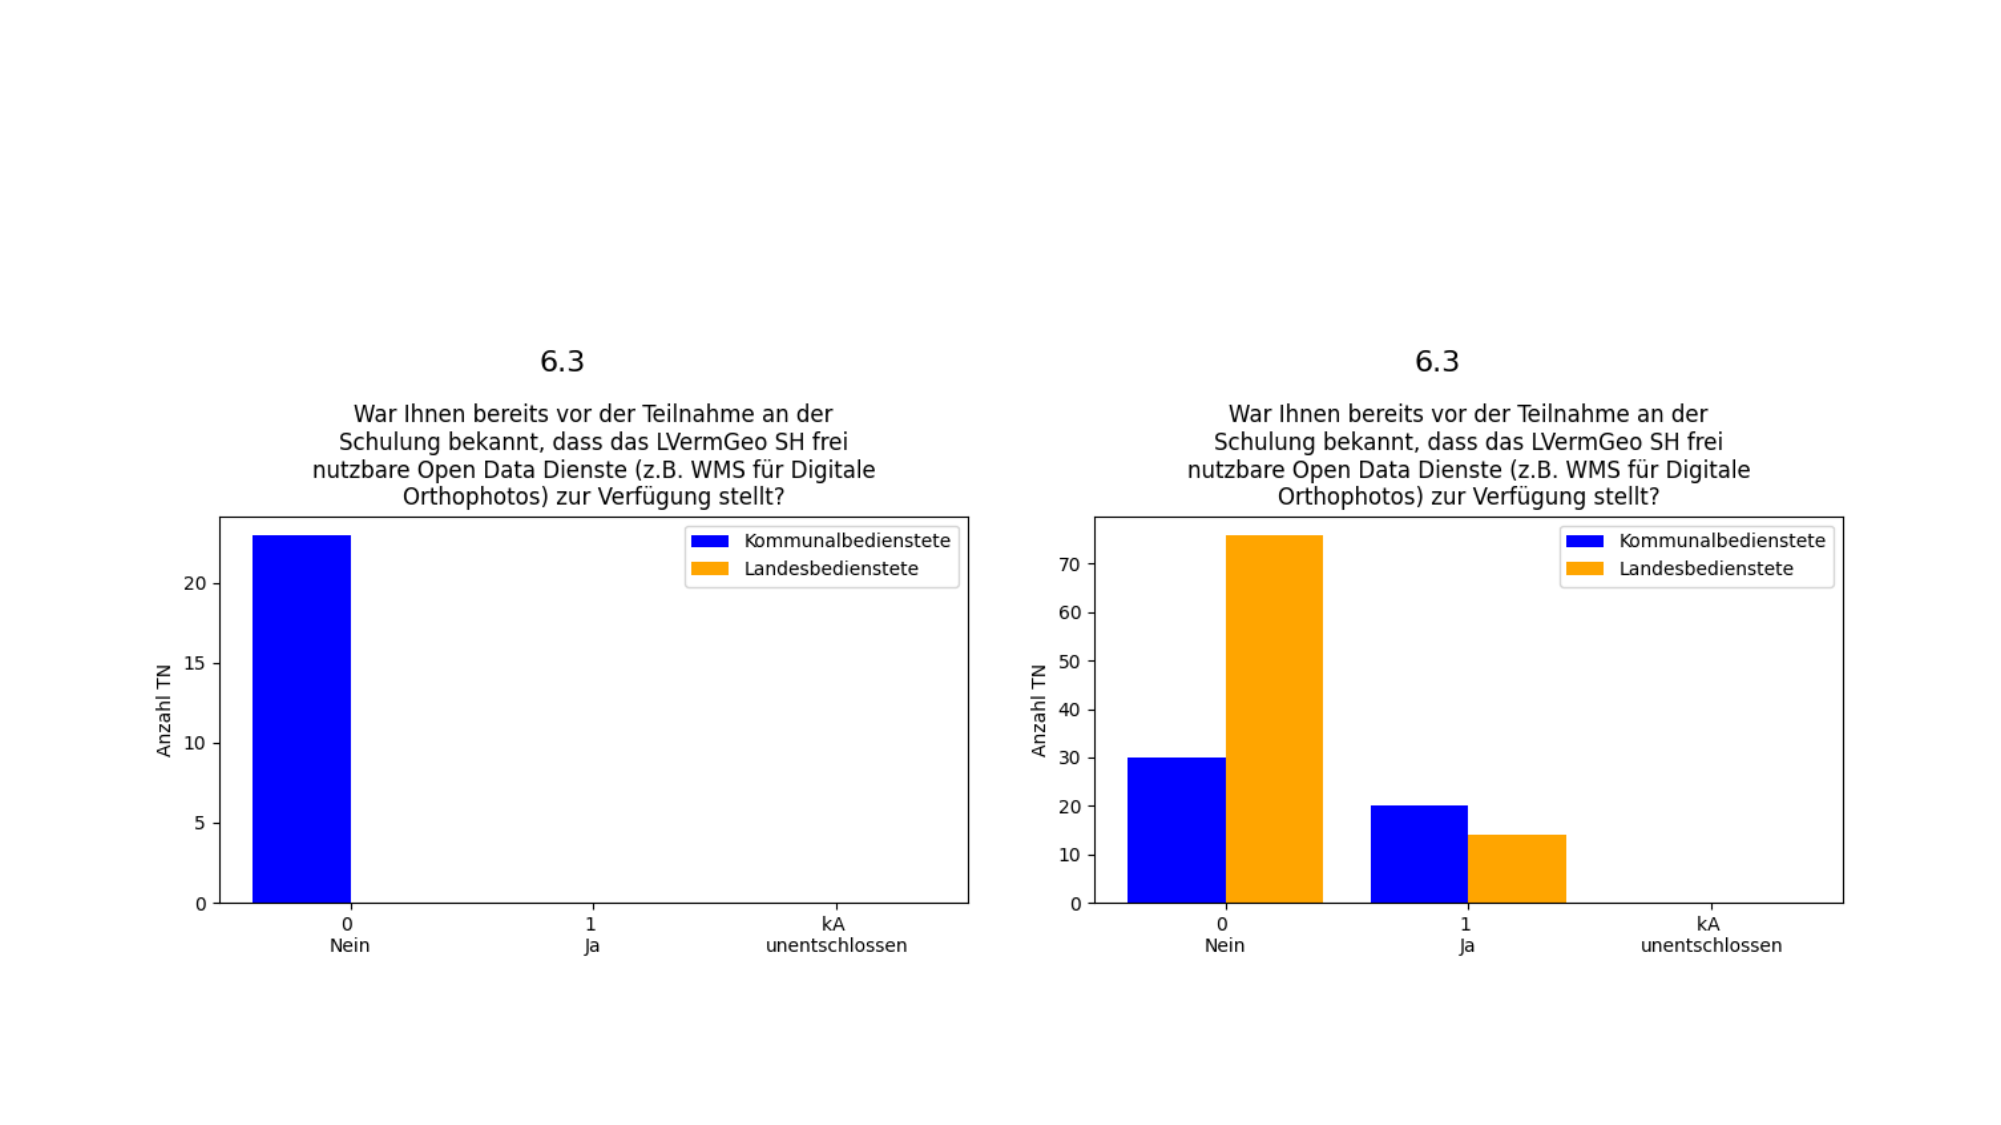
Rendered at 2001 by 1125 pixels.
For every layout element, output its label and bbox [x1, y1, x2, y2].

list [1012, 337, 1863, 976]
list [137, 337, 988, 976]
